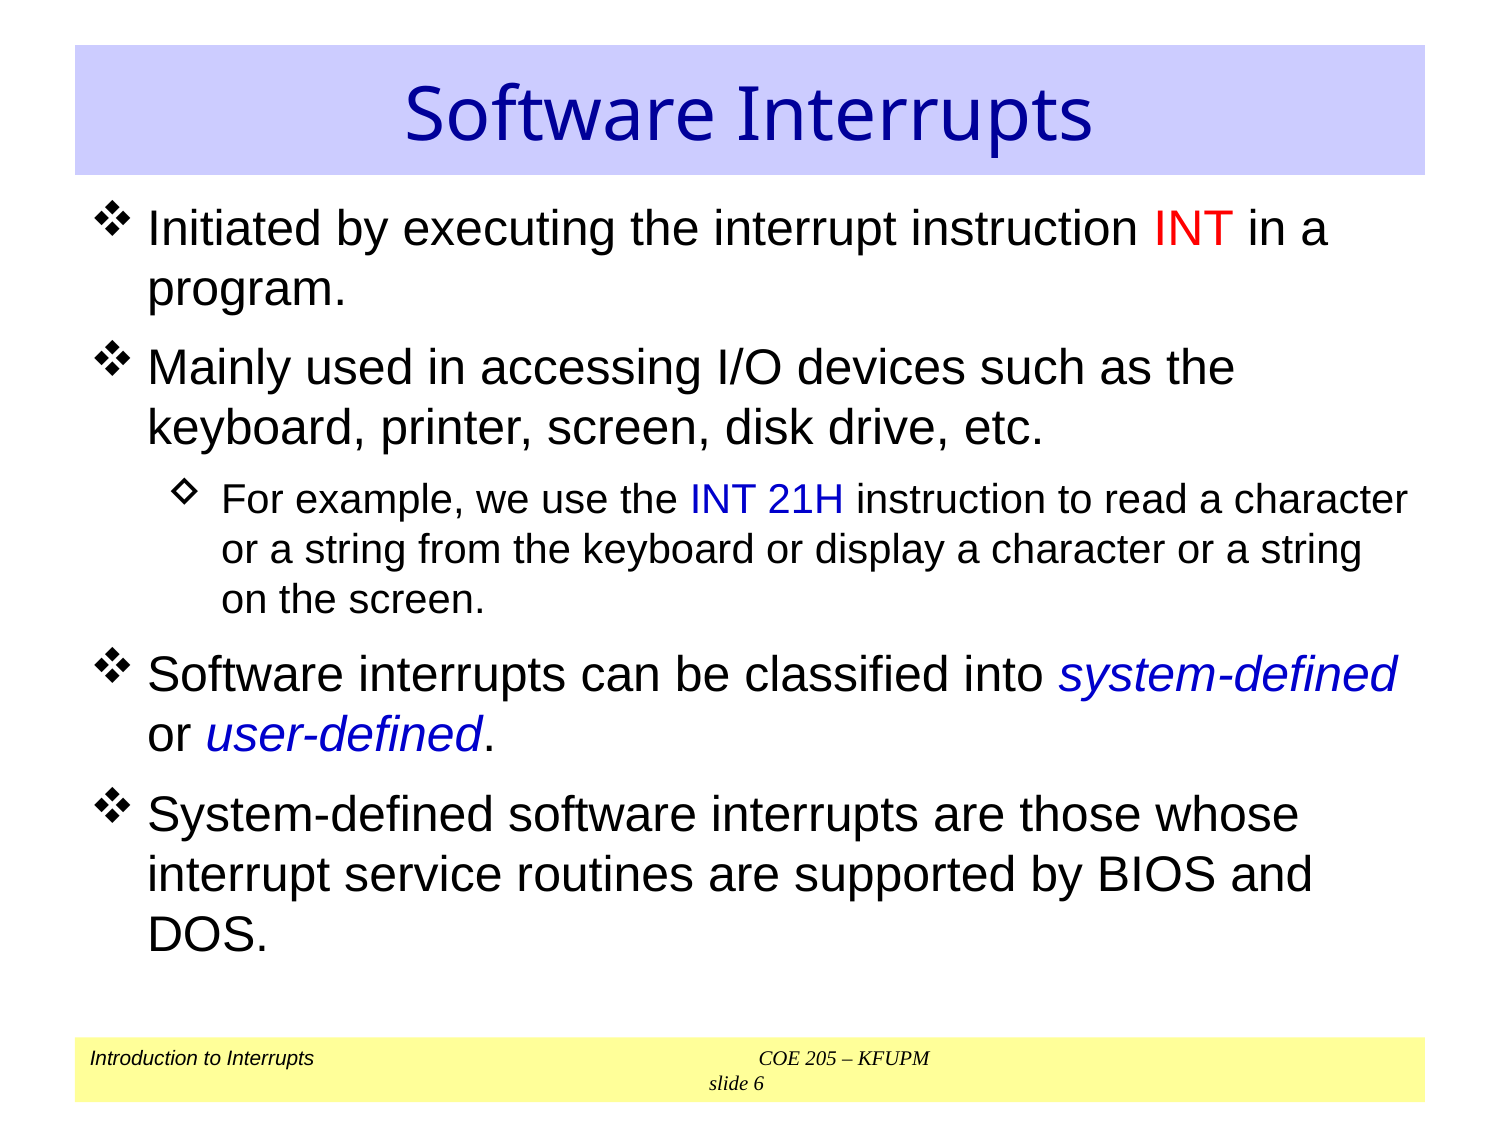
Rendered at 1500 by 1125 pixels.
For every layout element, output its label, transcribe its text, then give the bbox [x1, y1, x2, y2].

list Initiated by executing the interrupt instruction INT in a program. Mainly used in accessing I/O devices such as the keyboard, printer, screen, disk drive, etc. For example, we use the INT 21H instruction to read a character or a string from the keyboard or display a character or a string on the screen. Software interrupts can be classified into system-defined or user-defined. System-defined software interrupts are those whose interrupt service routines are supported by BIOS and DOS. [74, 187, 1426, 1032]
title Software Interrupts [74, 44, 1426, 176]
